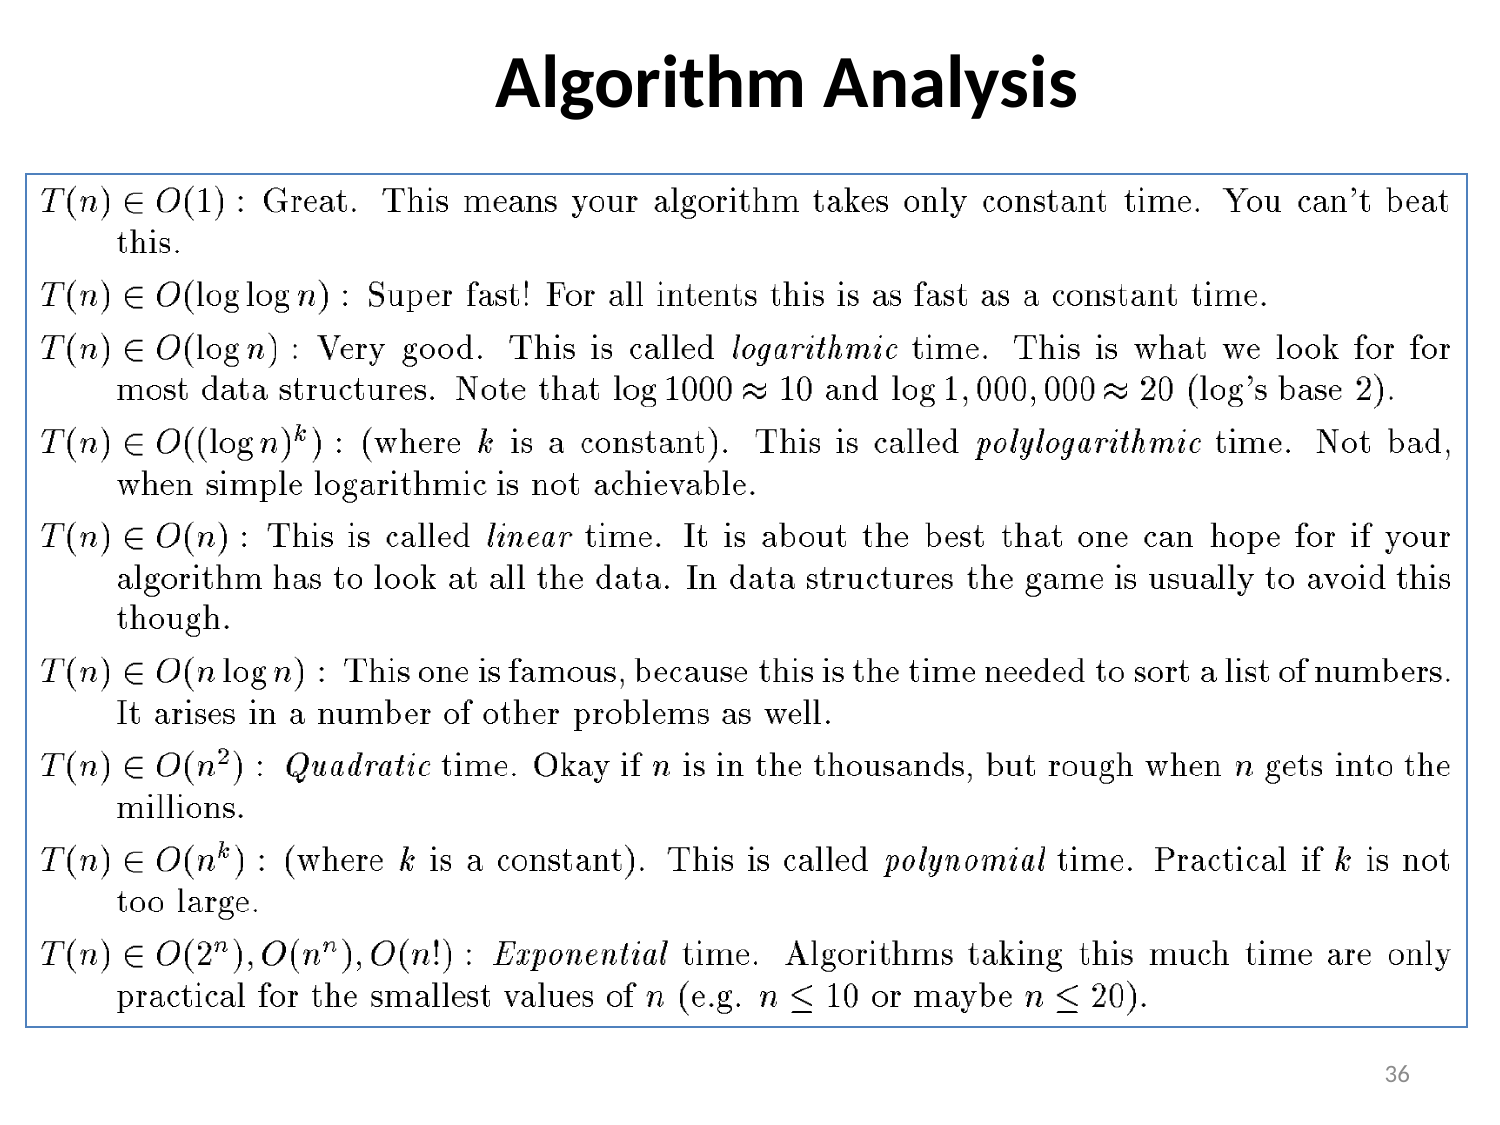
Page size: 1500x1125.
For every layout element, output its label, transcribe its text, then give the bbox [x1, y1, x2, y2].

slide_number 36 [1074, 1042, 1425, 1103]
picture [26, 174, 1467, 1027]
title Algorithm Analysis [150, 12, 1425, 143]
